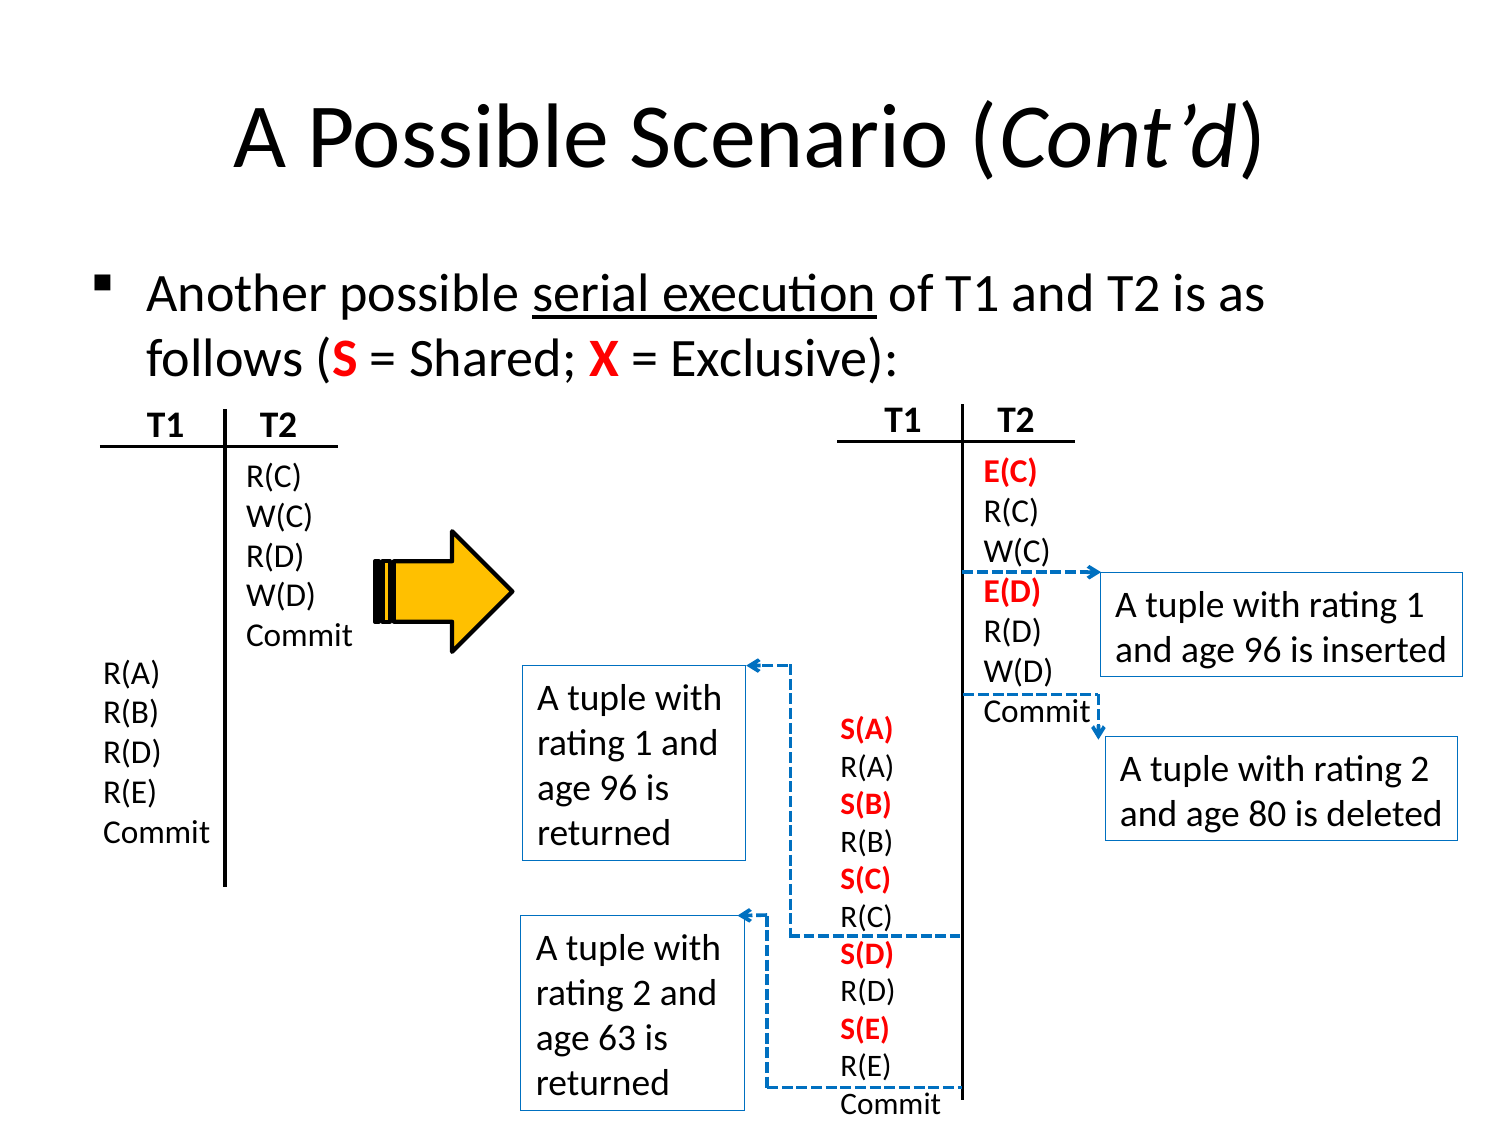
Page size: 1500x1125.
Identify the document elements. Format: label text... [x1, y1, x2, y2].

text_box T1 [132, 392, 200, 443]
text_box E(C) R(C) W(C) E(D) R(D) W(D) Commit [968, 441, 1106, 572]
text_box T2 [245, 392, 313, 445]
text_box E(C) R(C) W(C) E(D) R(D) W(D) Commit [968, 580, 1106, 727]
text_box S(A) R(A) S(B) R(B) S(C) R(C) S(D) R(D) S(E) R(E) Commit [825, 945, 957, 1086]
text_box R(C) W(C) R(D) W(D) Commit [231, 446, 369, 661]
text_box S(A) R(A) S(B) R(B) S(C) R(C) S(D) R(D) S(E) R(E) Commit [825, 439, 957, 935]
text_box S(A) R(A) S(B) R(B) S(C) R(C) S(D) R(D) S(E) R(E) Commit [825, 1096, 957, 1125]
text_box A tuple with rating 1 and age 96 is returned [522, 665, 746, 861]
text_box [373, 529, 515, 654]
text_box E(C) R(C) W(C) E(D) R(D) W(D) Commit [968, 702, 1094, 736]
text_box T1 [869, 387, 937, 439]
list Another possible serial execution of T1 and T2 is as follows (S = Shared; X = Exclusive): [75, 249, 1425, 1113]
text_box A tuple with rating 1 and age 96 is inserted [1100, 572, 1463, 677]
text_box A tuple with rating 2 and age 80 is deleted [1105, 736, 1458, 841]
text_box R(A) R(B) R(D) R(E) Commit [88, 443, 220, 858]
text_box T2 [982, 388, 1050, 440]
text_box A tuple with rating 2 and age 63 is returned [520, 915, 745, 1111]
title A Possible Scenario (Cont’d) [75, 37, 1425, 225]
